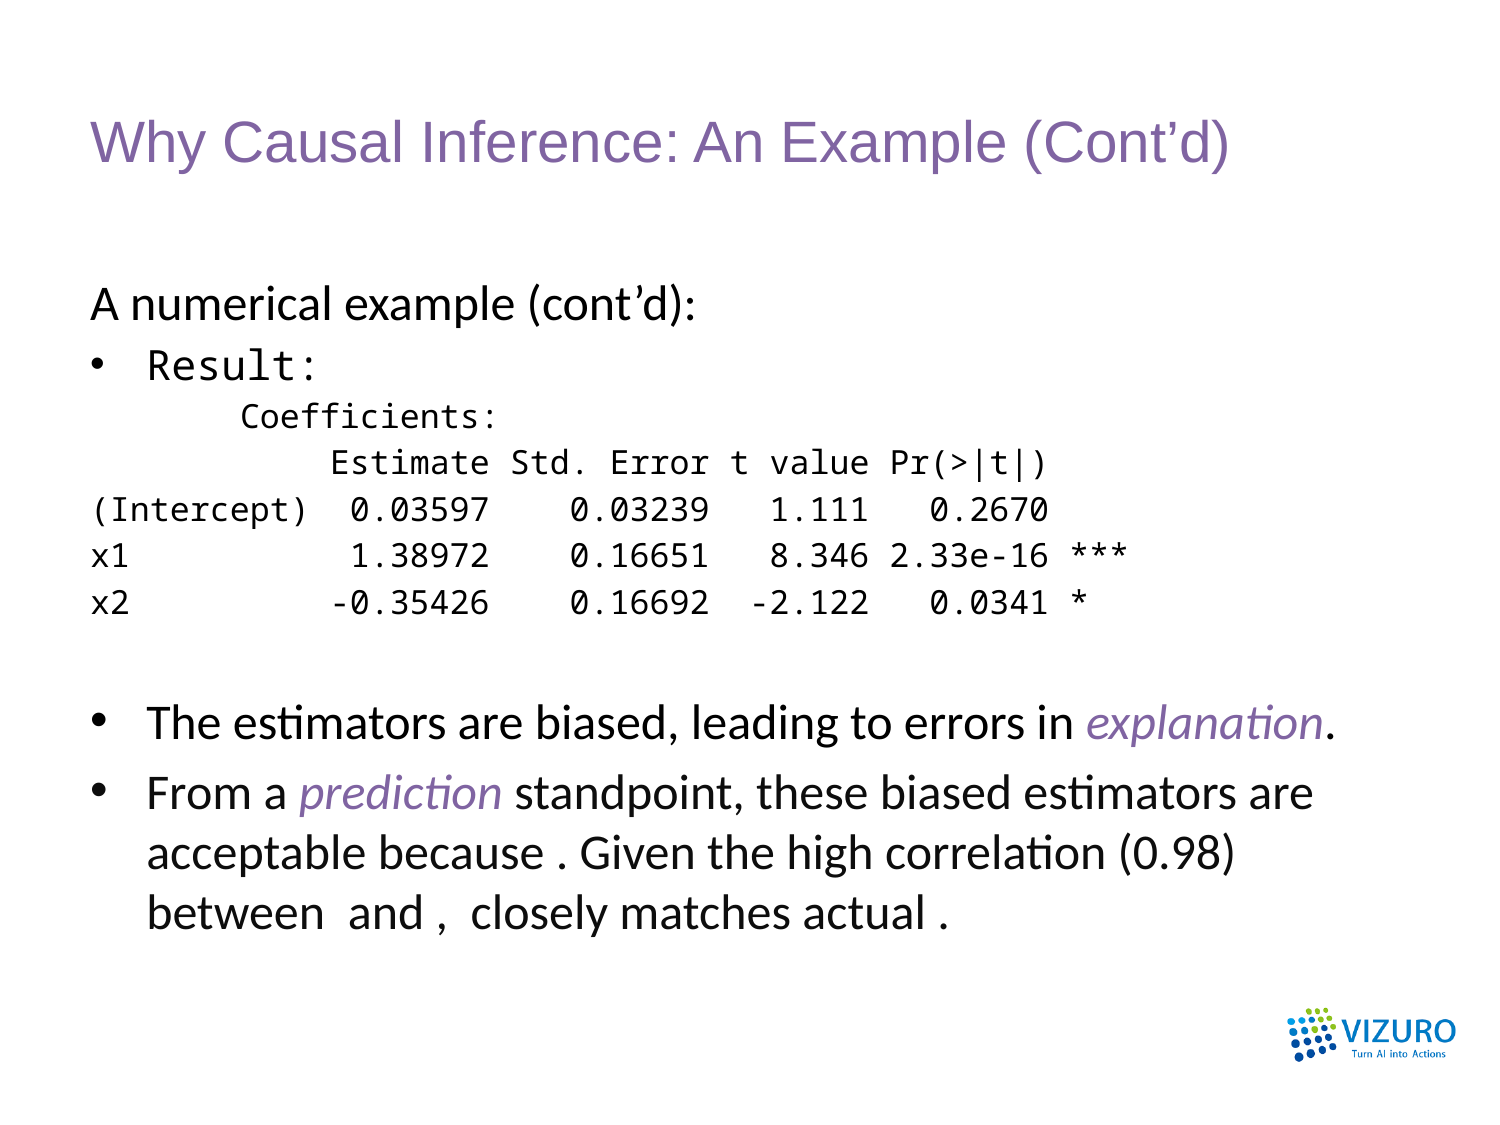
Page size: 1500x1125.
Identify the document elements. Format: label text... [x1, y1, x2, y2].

picture [1274, 974, 1477, 1088]
title Why Causal Inference: An Example (Cont’d) [75, 45, 1425, 233]
